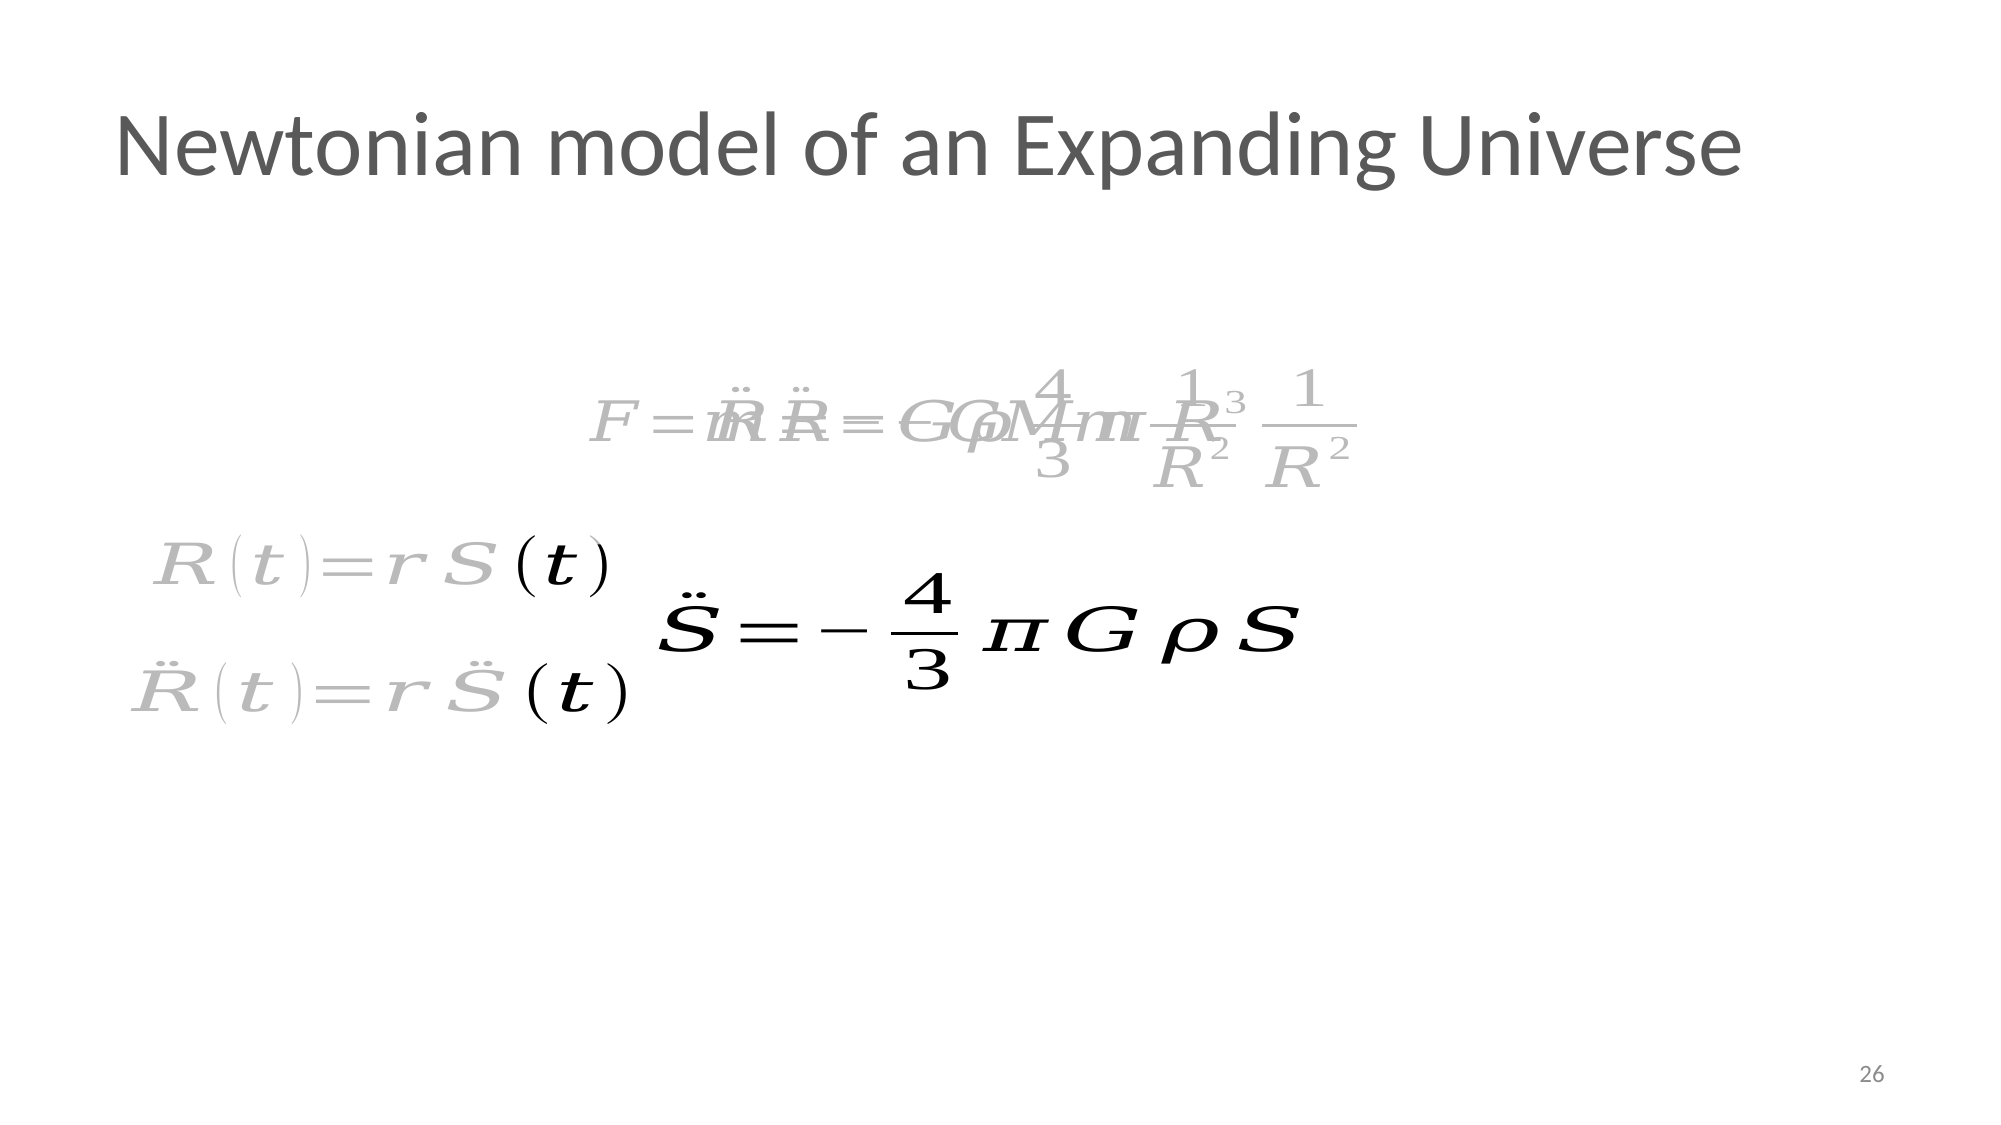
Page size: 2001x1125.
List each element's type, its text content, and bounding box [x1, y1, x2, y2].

text_box [49, 490, 518, 824]
text_box Newtonian model of an Expanding Universe [99, 45, 1900, 233]
text_box [584, 289, 1368, 546]
slide_number 26 [1433, 1042, 1900, 1103]
